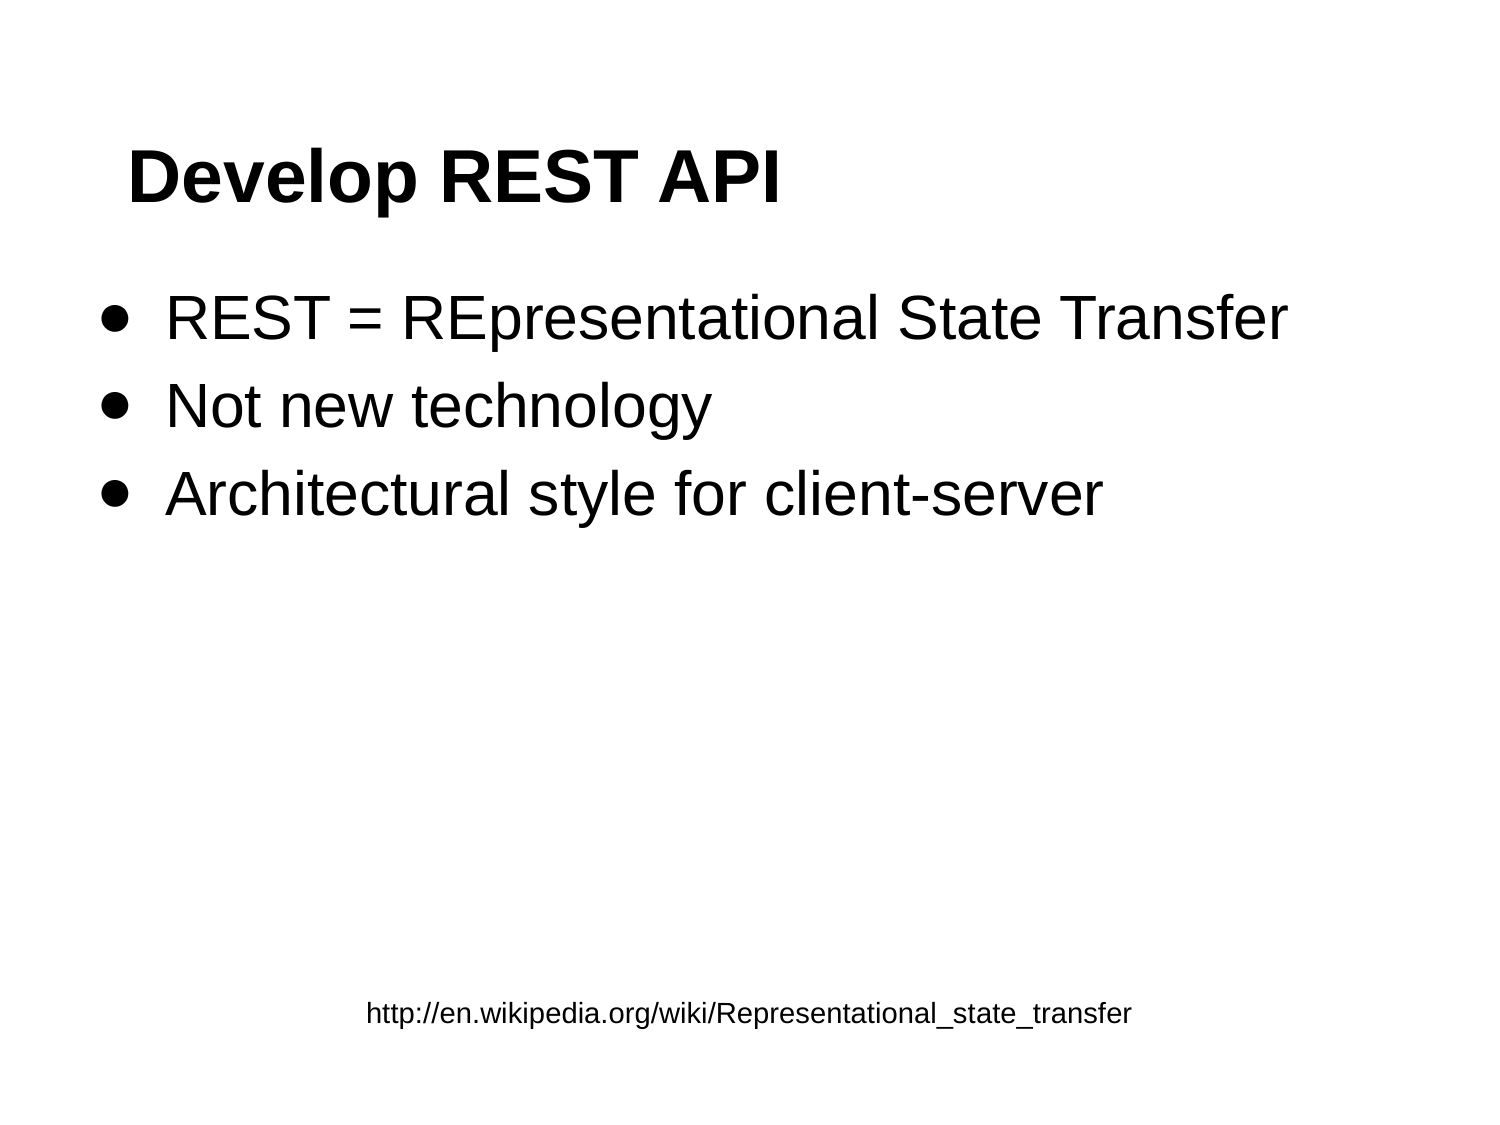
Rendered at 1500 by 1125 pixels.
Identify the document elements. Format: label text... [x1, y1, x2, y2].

title Develop REST API [75, 45, 1425, 233]
list REST = REpresentational State Transfer Not new technology Architectural style for client-server [75, 262, 1425, 1078]
text_box http://en.wikipedia.org/wiki/Representational_state_transfer [350, 975, 1251, 1049]
